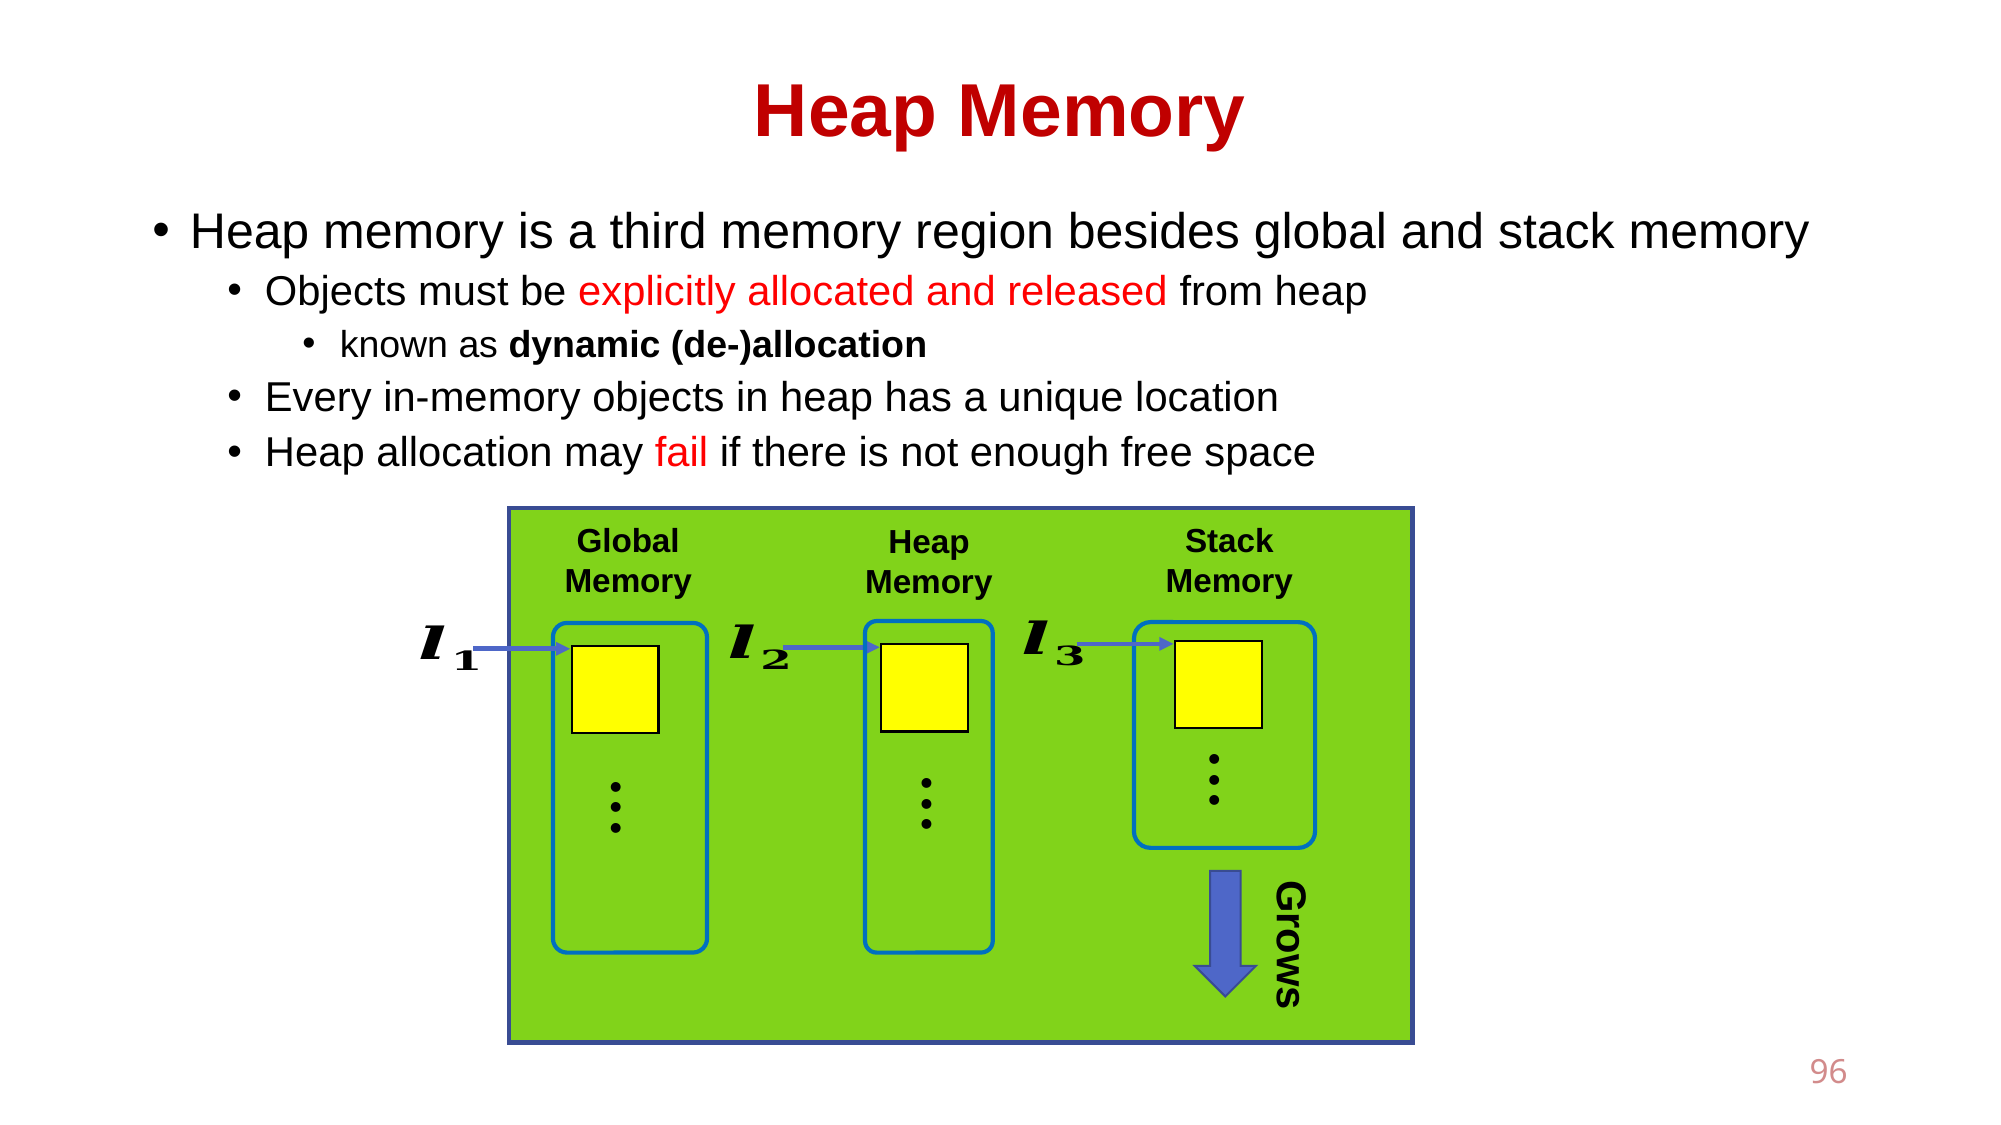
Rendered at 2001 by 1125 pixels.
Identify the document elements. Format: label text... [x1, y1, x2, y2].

text_box Global Memory [516, 511, 740, 607]
text_box Stack Memory [1117, 511, 1342, 607]
text_box Grows [1261, 865, 1326, 1033]
text_box [551, 621, 709, 954]
text_box ● ● ● [908, 761, 951, 888]
text_box ● ● ● [1196, 737, 1239, 864]
text_box [1174, 640, 1263, 729]
text_box [1192, 869, 1259, 998]
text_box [417, 620, 571, 677]
text_box [864, 619, 994, 954]
list Heap memory is a third memory region besides global and stack memory Objects must be explicitly allocated and released from heap known as dynamic (de-)allocation Every in-memory objects in heap has a unique location Heap allocation may fail if there is not enough free space [137, 197, 1863, 1025]
title Heap Memory [137, 59, 1863, 166]
text_box [1132, 621, 1317, 849]
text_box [727, 619, 880, 675]
text_box [508, 507, 1413, 1044]
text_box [1021, 616, 1174, 672]
slide_number 96 [1412, 1042, 1863, 1103]
text_box ● ● ● [597, 765, 640, 892]
text_box Heap Memory [817, 512, 1041, 608]
